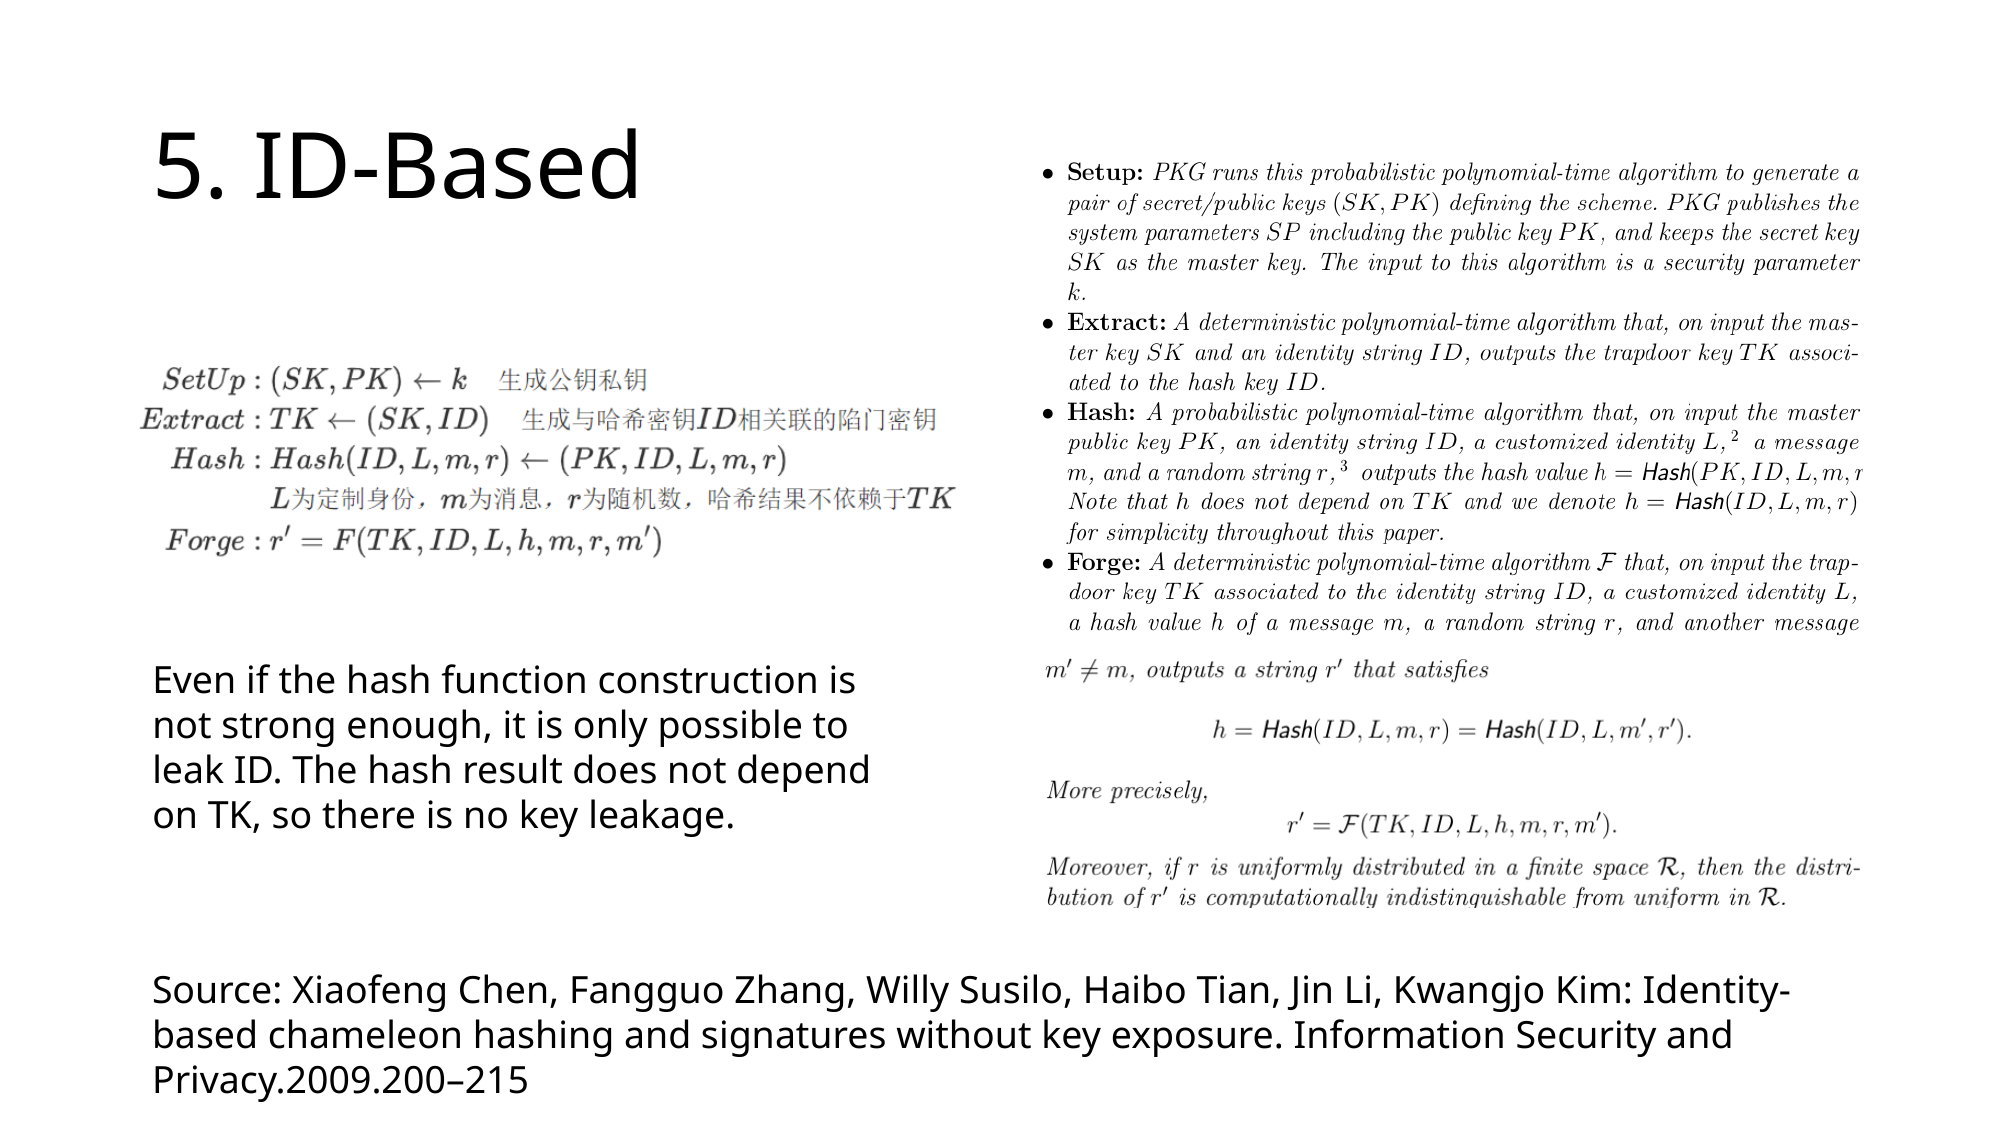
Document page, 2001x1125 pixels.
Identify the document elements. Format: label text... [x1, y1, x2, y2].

text_box Even if the hash function construction is not strong enough, it is only possible to leak ID. The hash result does not depend on TK, so there is no key leakage. [137, 648, 941, 844]
title 5. ID-Based [137, 59, 1863, 278]
picture [137, 355, 961, 563]
picture [1039, 156, 1863, 641]
picture [1039, 648, 1863, 909]
text_box Source: Xiaofeng Chen, Fangguo Zhang, Willy Susilo, Haibo Tian, Jin Li, Kwangjo Kim: Identity-based chameleon hashing and signatures without key exposure. Information Security and Privacy.2009.200–215 [137, 958, 1863, 1109]
